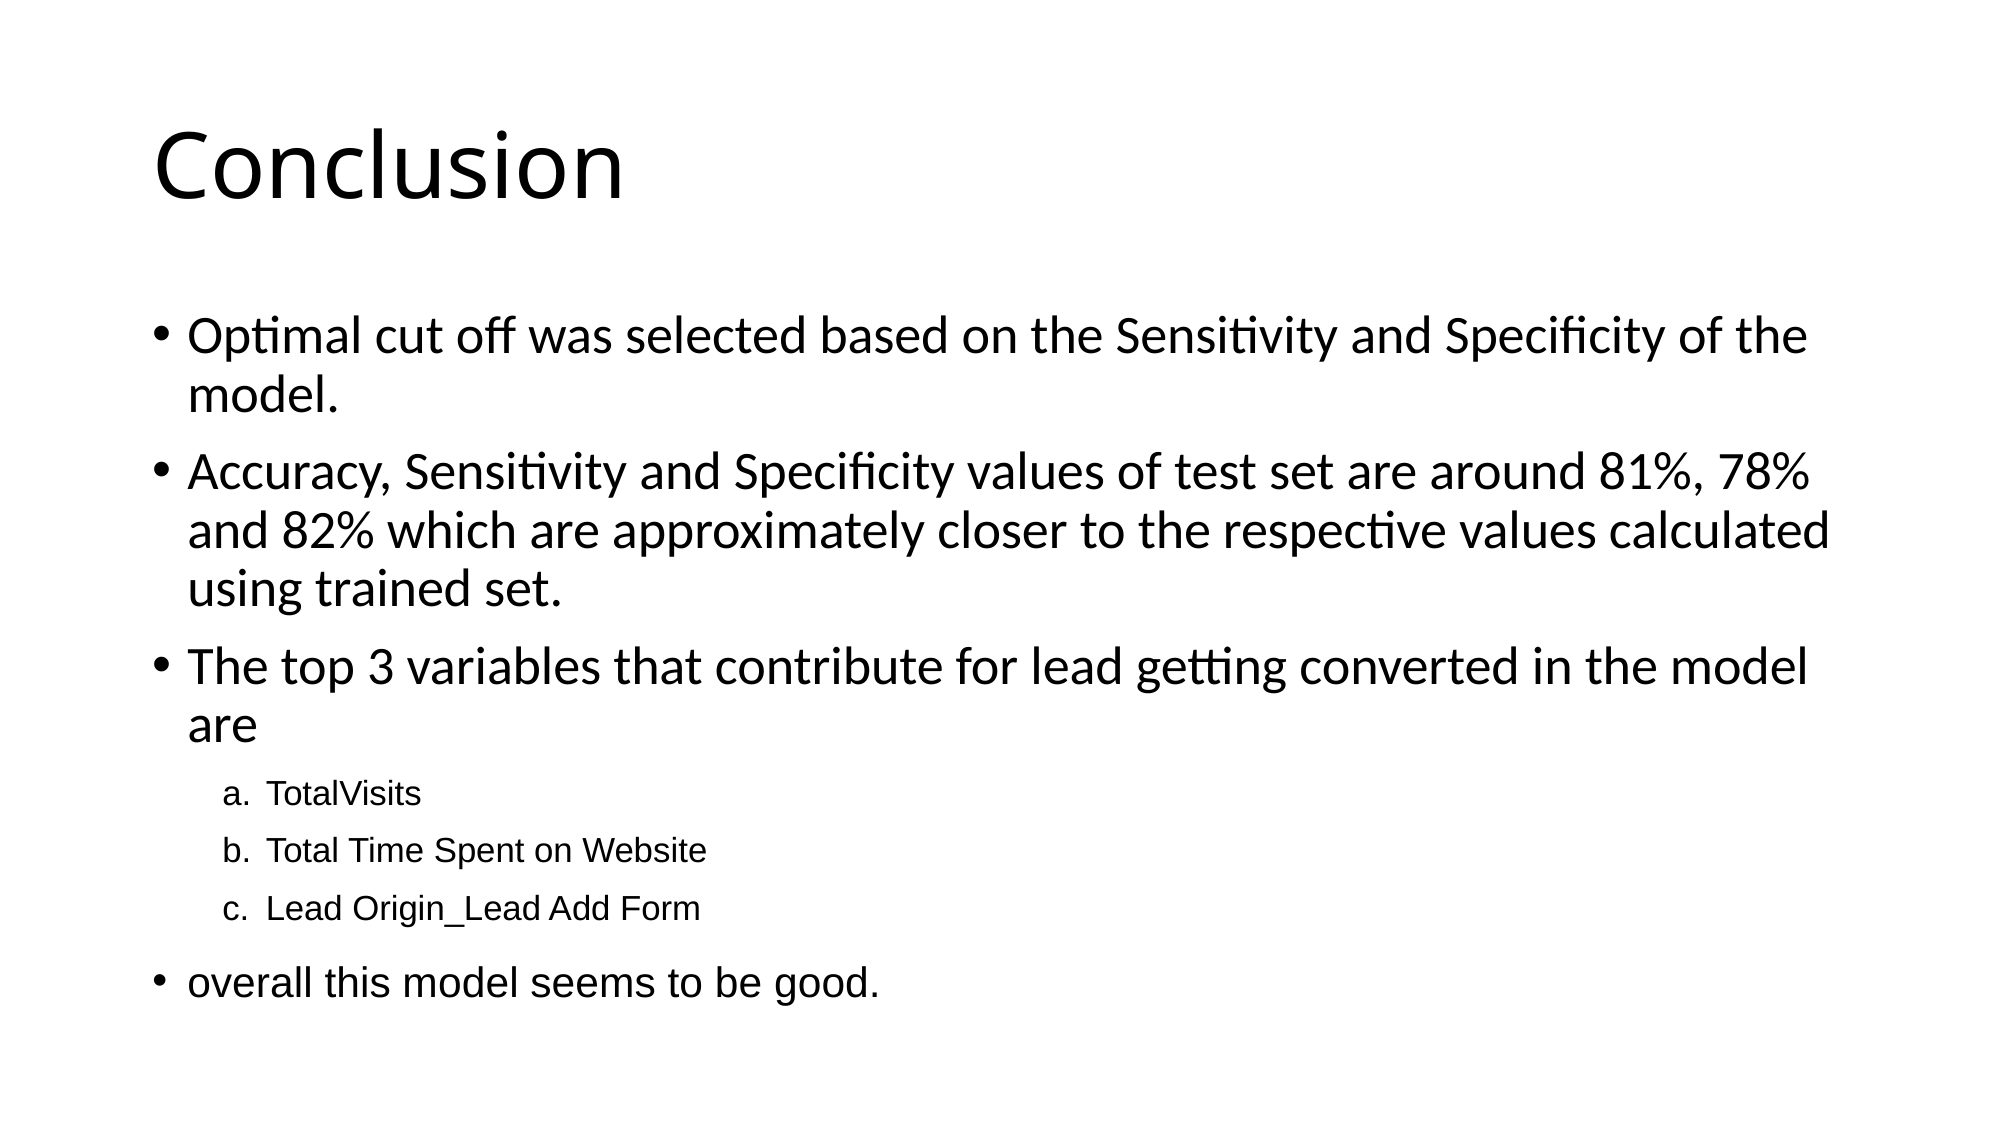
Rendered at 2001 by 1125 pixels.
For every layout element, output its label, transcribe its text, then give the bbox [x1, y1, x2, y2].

list Optimal cut off was selected based on the Sensitivity and Specificity of the model. Accuracy, Sensitivity and Specificity values of test set are around 81%, 78% and 82% which are approximately closer to the respective values calculated using trained set. The top 3 variables that contribute for lead getting converted in the model are TotalVisits Total Time Spent on Website Lead Origin_Lead Add Form overall this model seems to be good. [137, 299, 1863, 1014]
title Conclusion [137, 59, 1863, 278]
